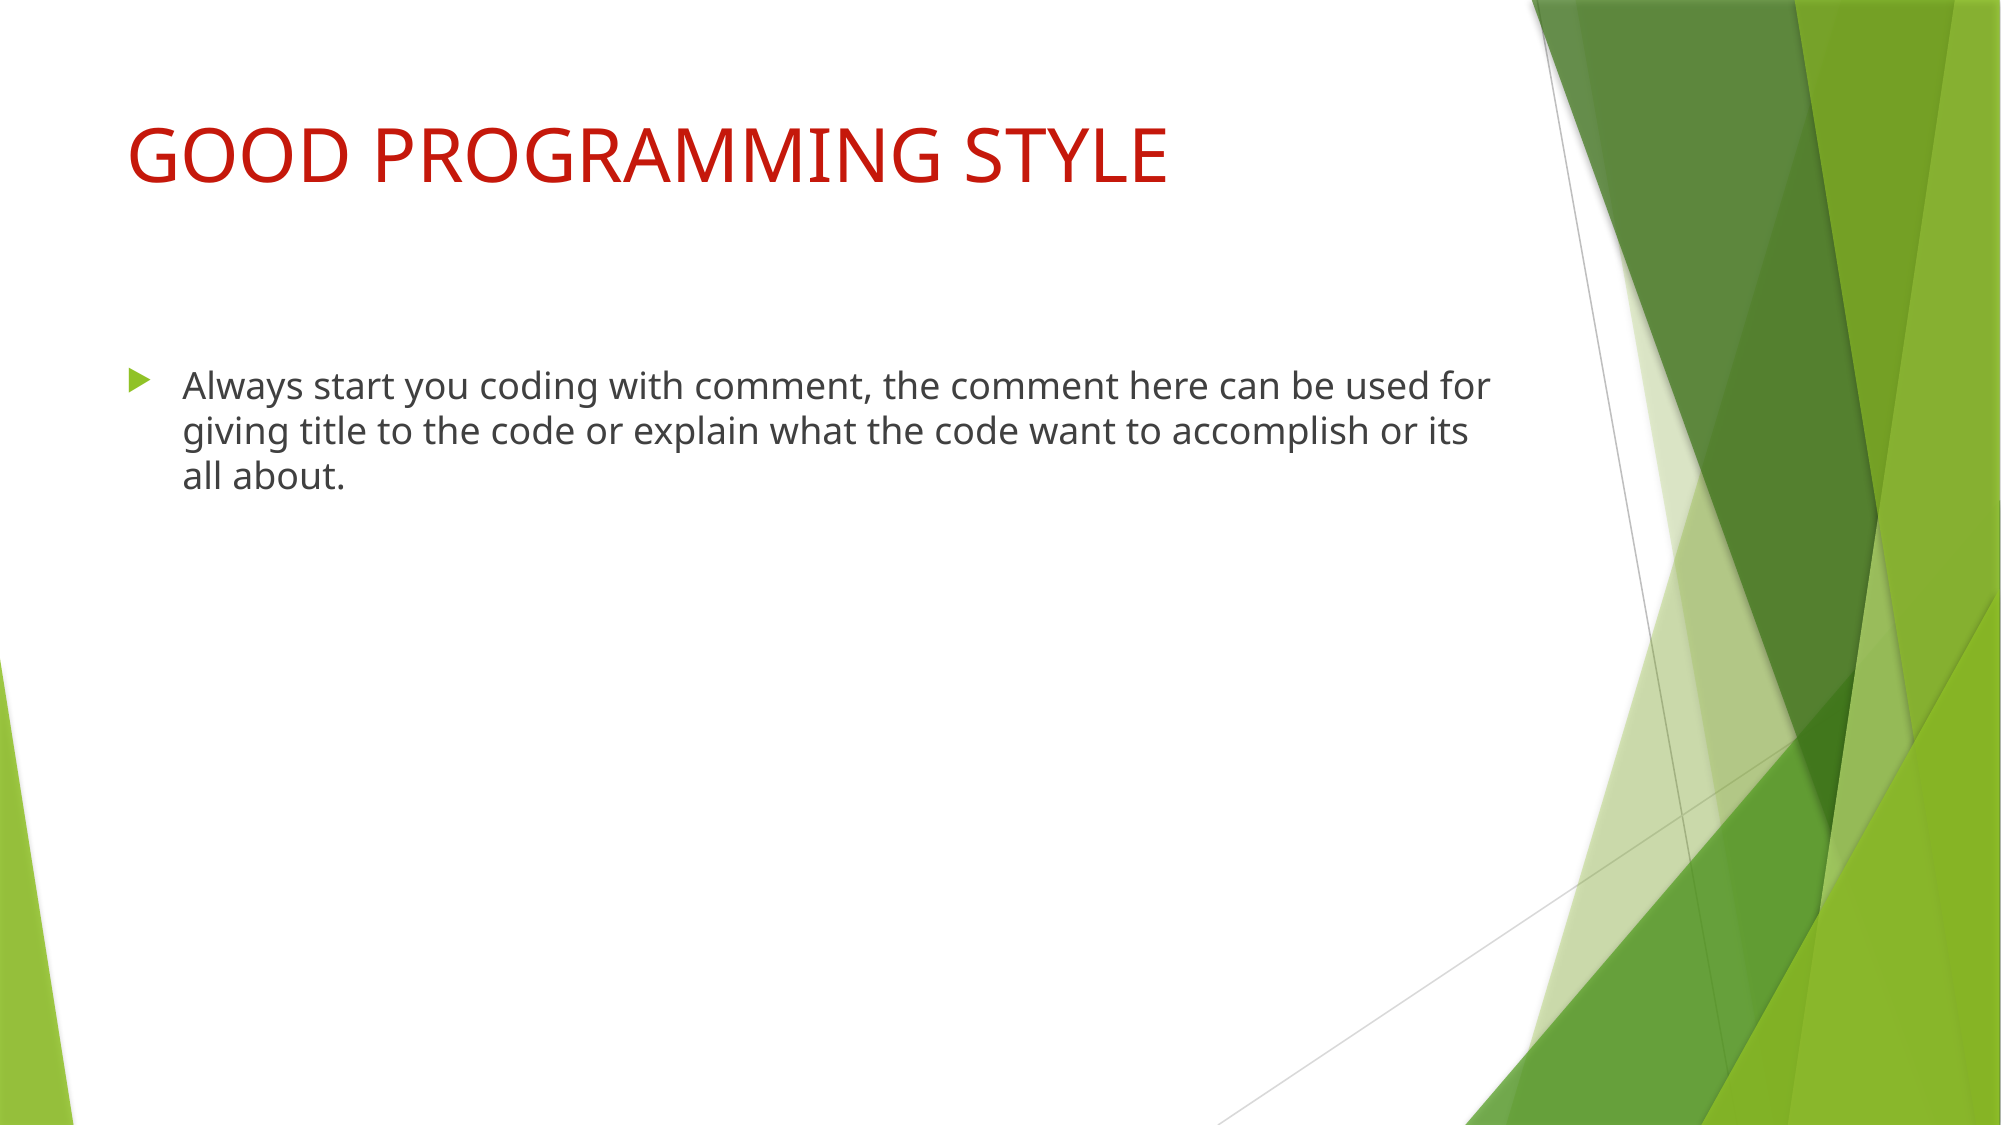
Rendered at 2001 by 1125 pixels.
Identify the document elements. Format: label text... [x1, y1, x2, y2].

title GOOD PROGRAMMING STYLE [111, 99, 1522, 317]
list Always start you coding with comment, the comment here can be used for giving title to the code or explain what the code want to accomplish or its all about. [111, 354, 1522, 992]
